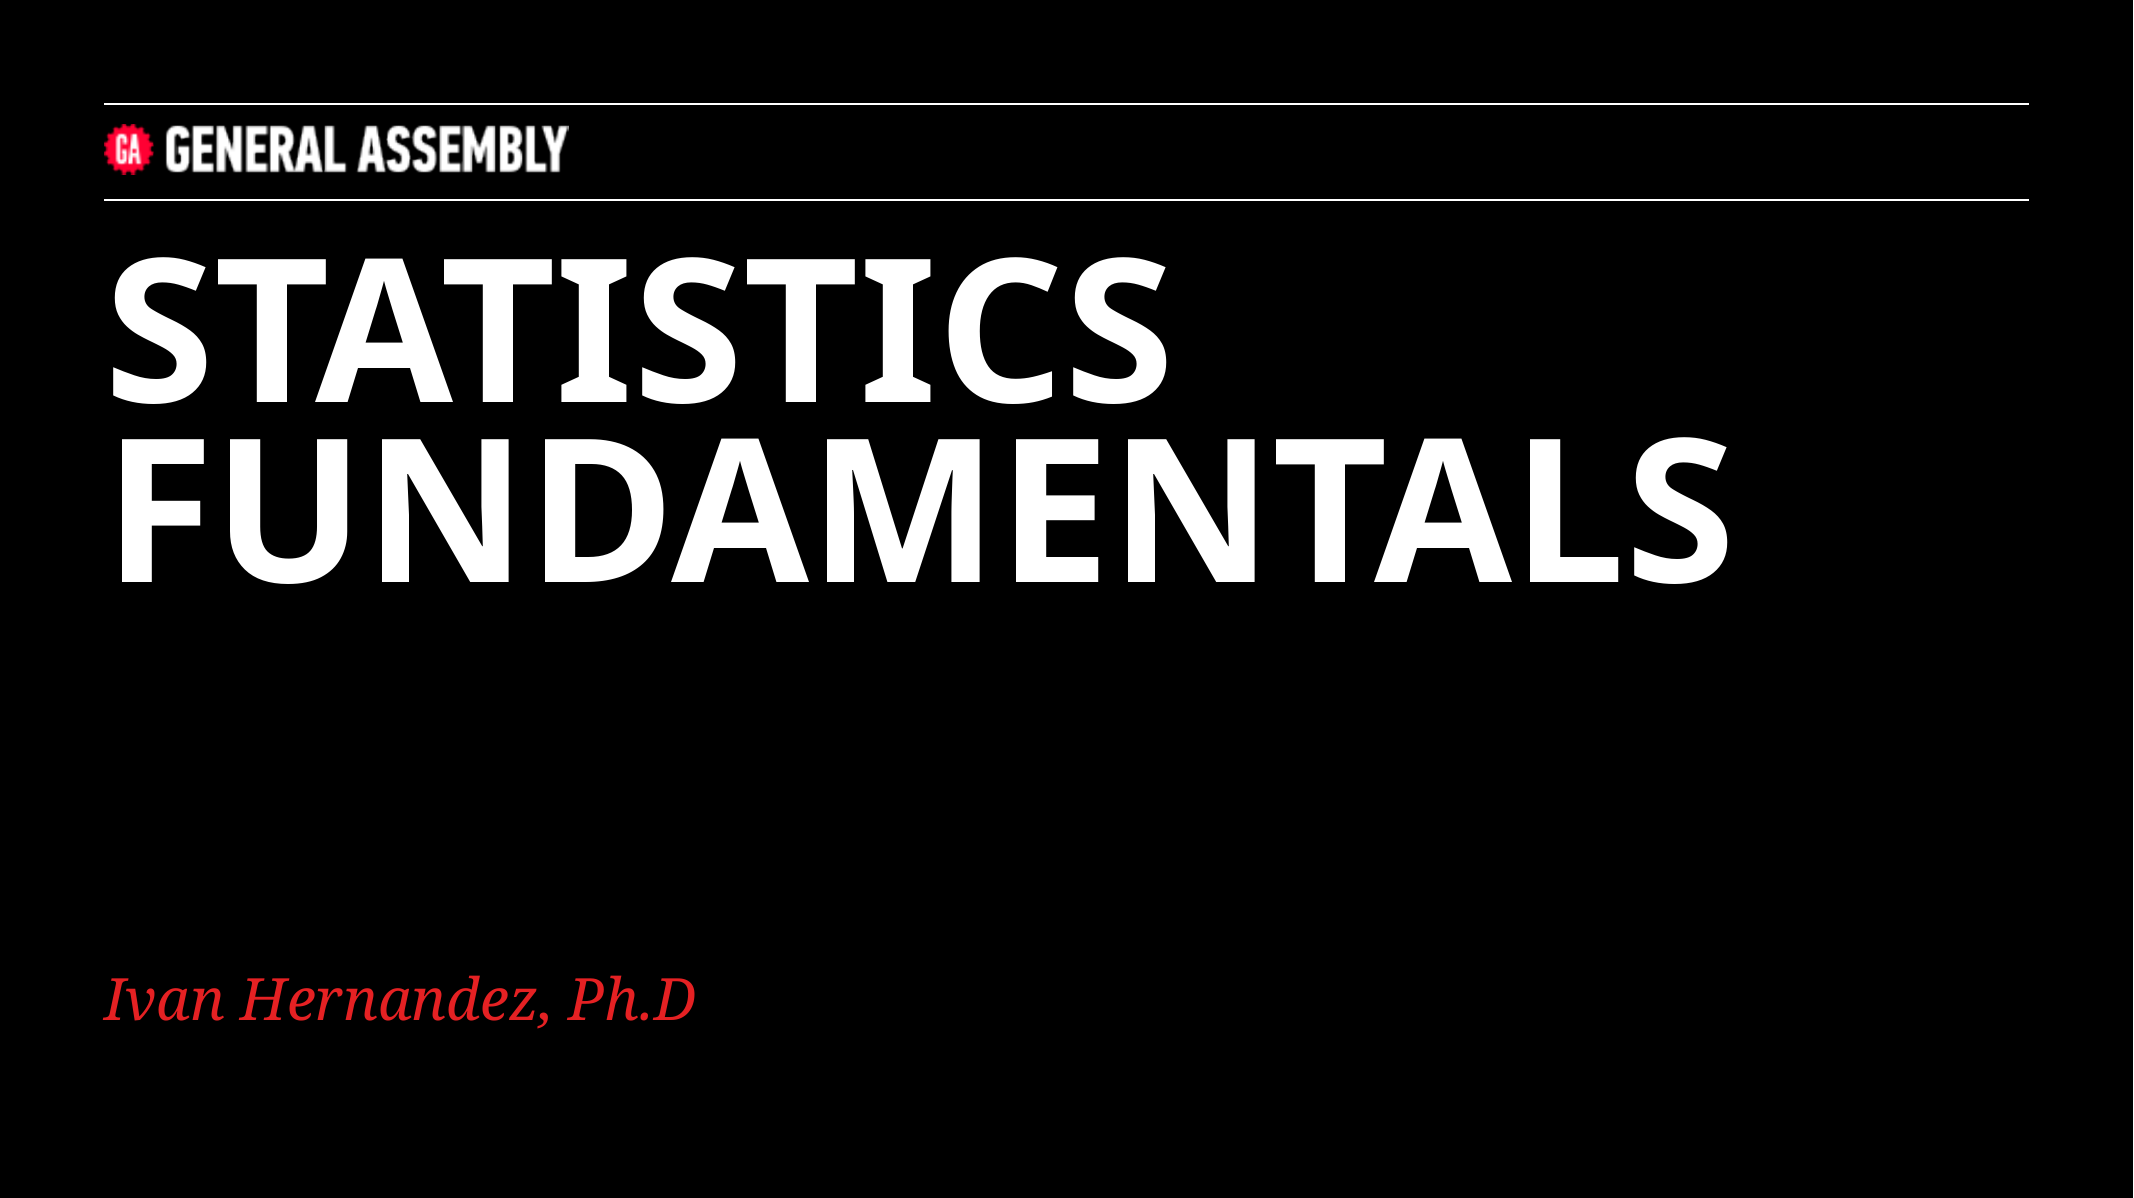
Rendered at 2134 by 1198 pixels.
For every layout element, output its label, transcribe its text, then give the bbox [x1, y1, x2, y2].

text_box STATISTICS FUNDAMENTALS [104, 258, 2030, 869]
picture [104, 124, 569, 175]
text_box Ivan Hernandez, Ph.D [104, 947, 2030, 1090]
